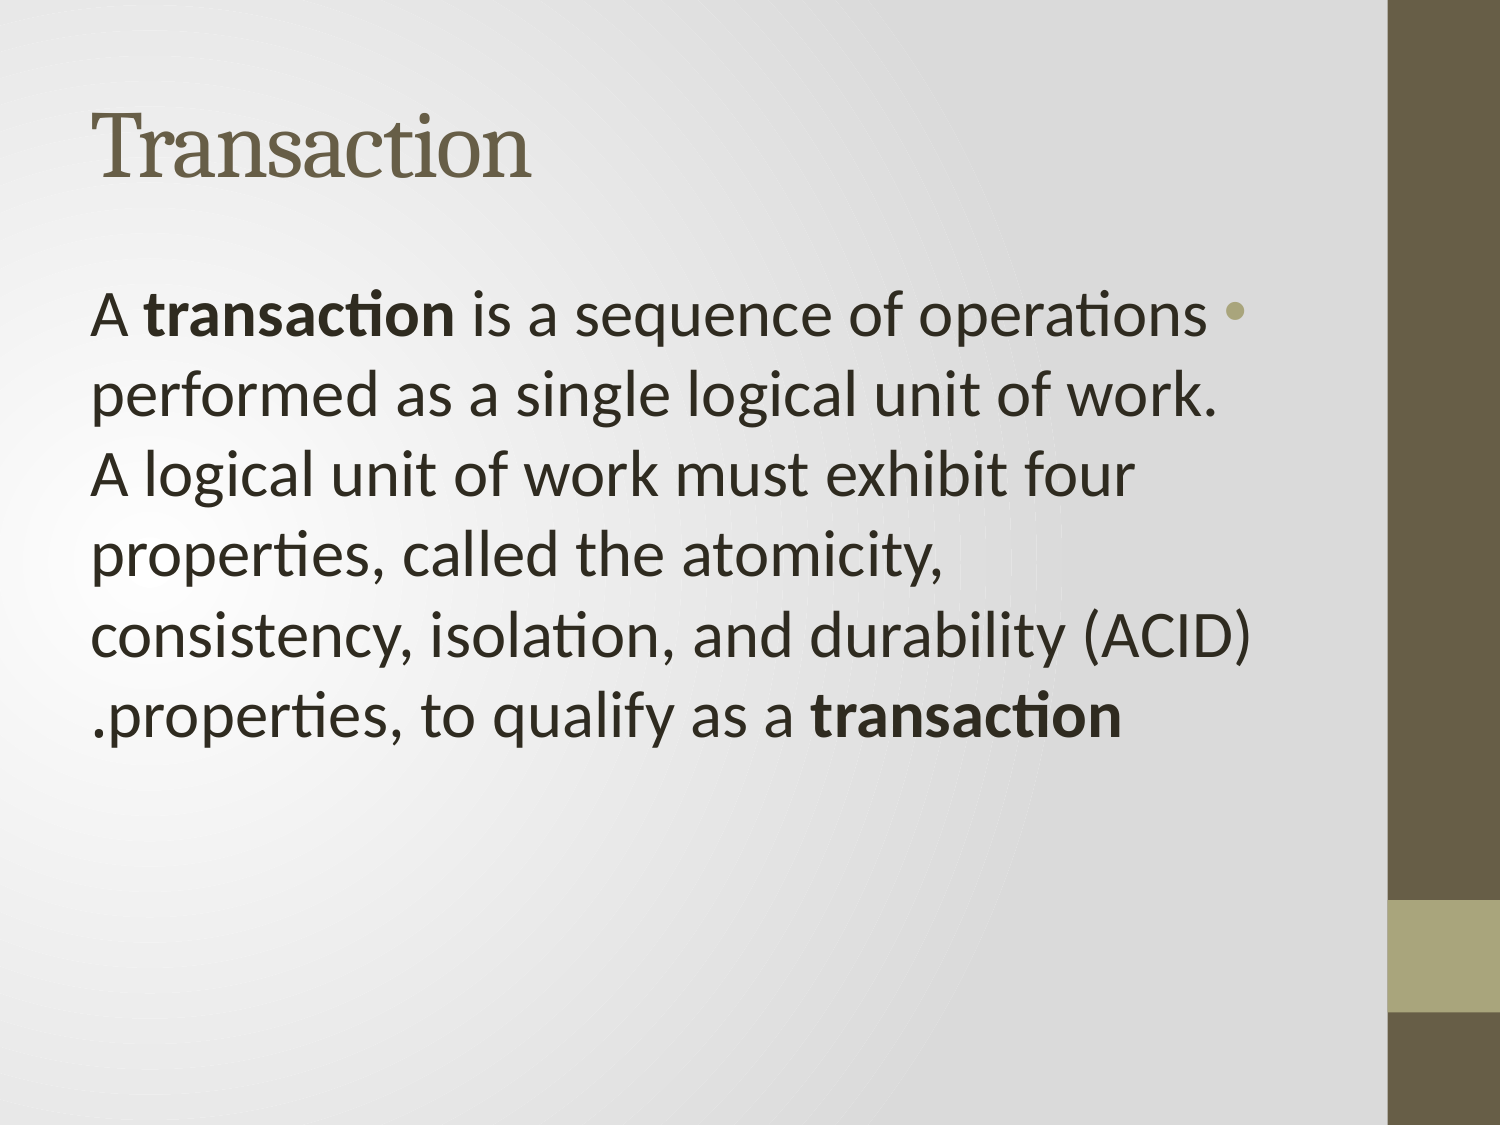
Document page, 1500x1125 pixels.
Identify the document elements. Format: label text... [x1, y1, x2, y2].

list A transaction is a sequence of operations performed as a single logical unit of work. A logical unit of work must exhibit four properties, called the atomicity, consistency, isolation, and durability (ACID) properties, to qualify as a transaction. [75, 262, 1325, 1050]
title Transaction [75, 45, 1325, 233]
